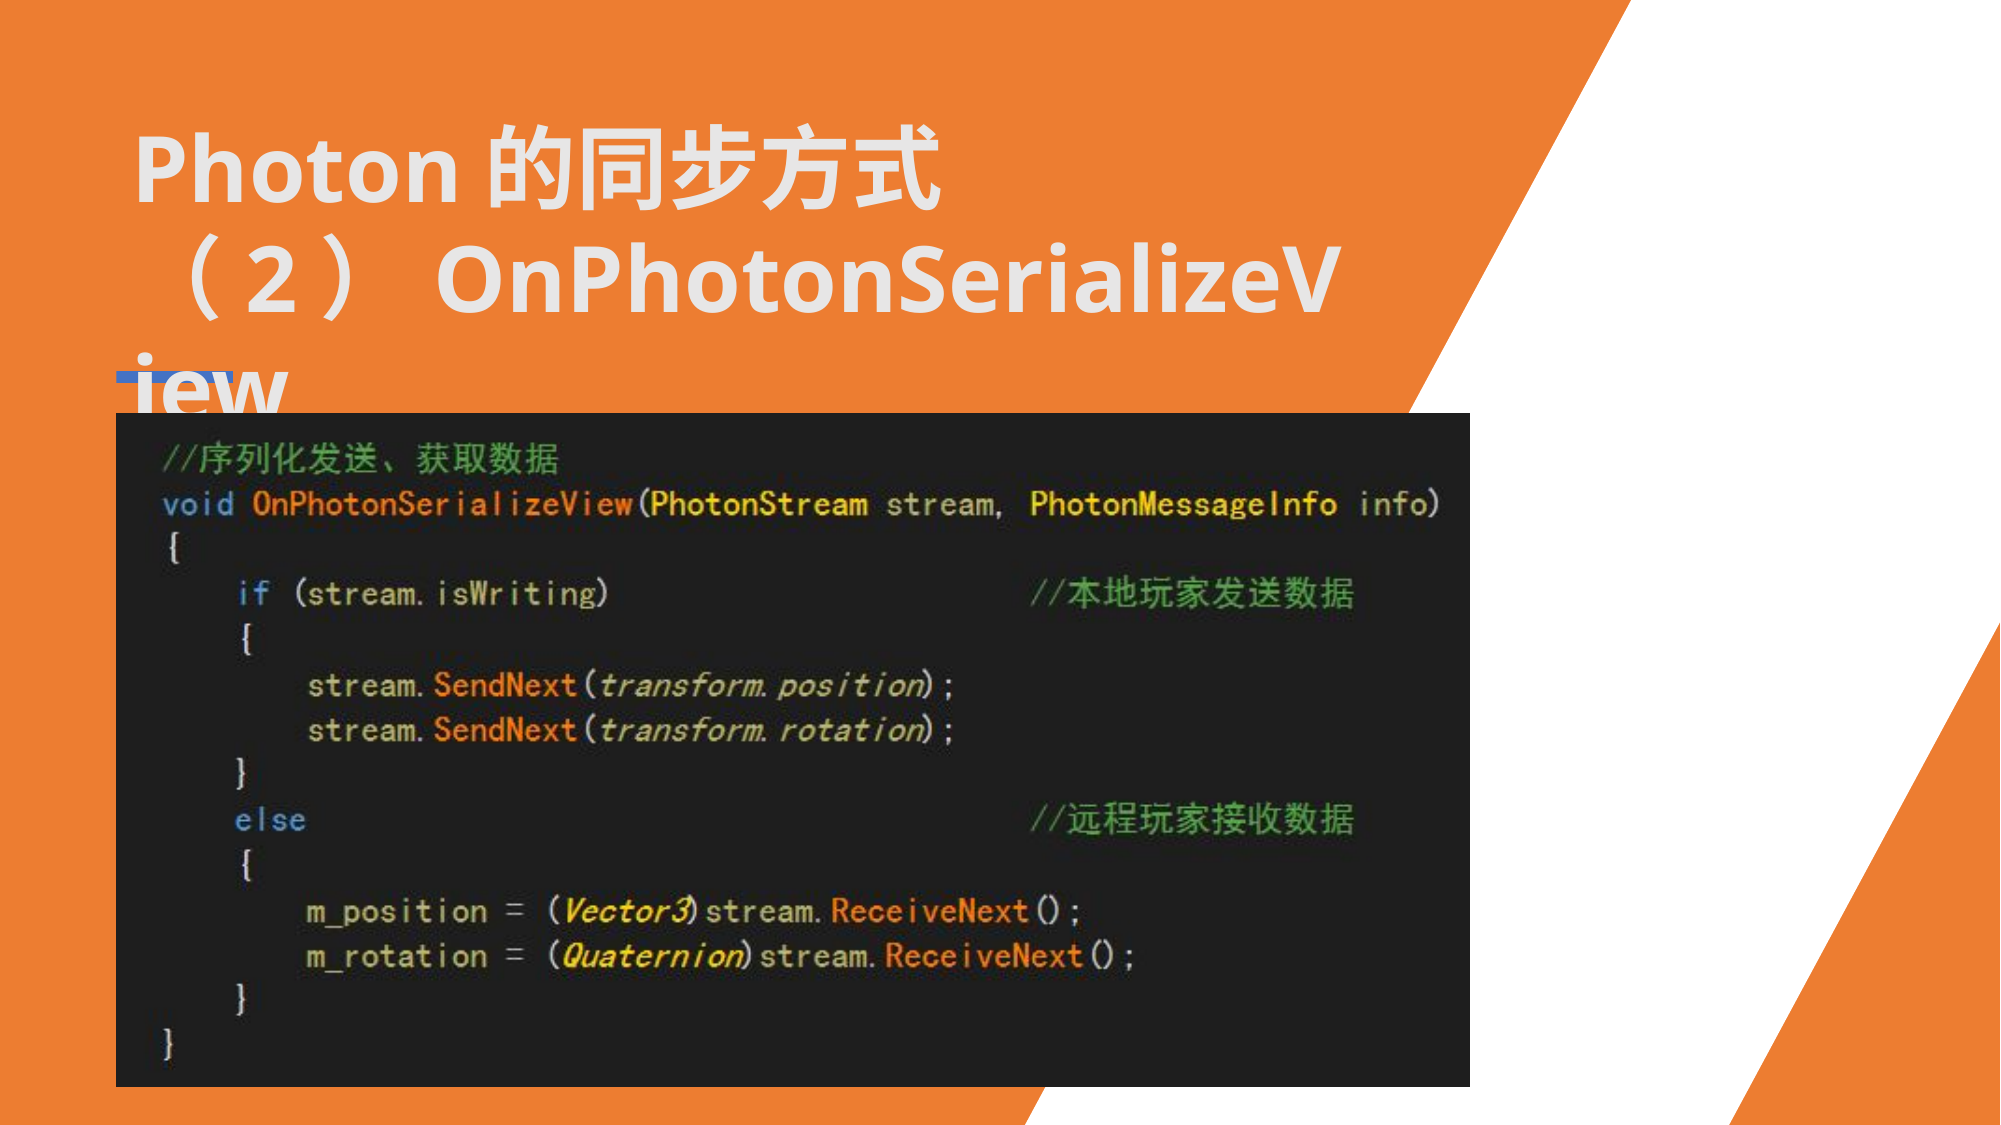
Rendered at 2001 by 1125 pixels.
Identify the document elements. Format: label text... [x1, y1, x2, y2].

list Photon的同步方式 （2）OnPhotonSerializeView [116, 103, 1368, 341]
picture [116, 413, 1470, 1087]
